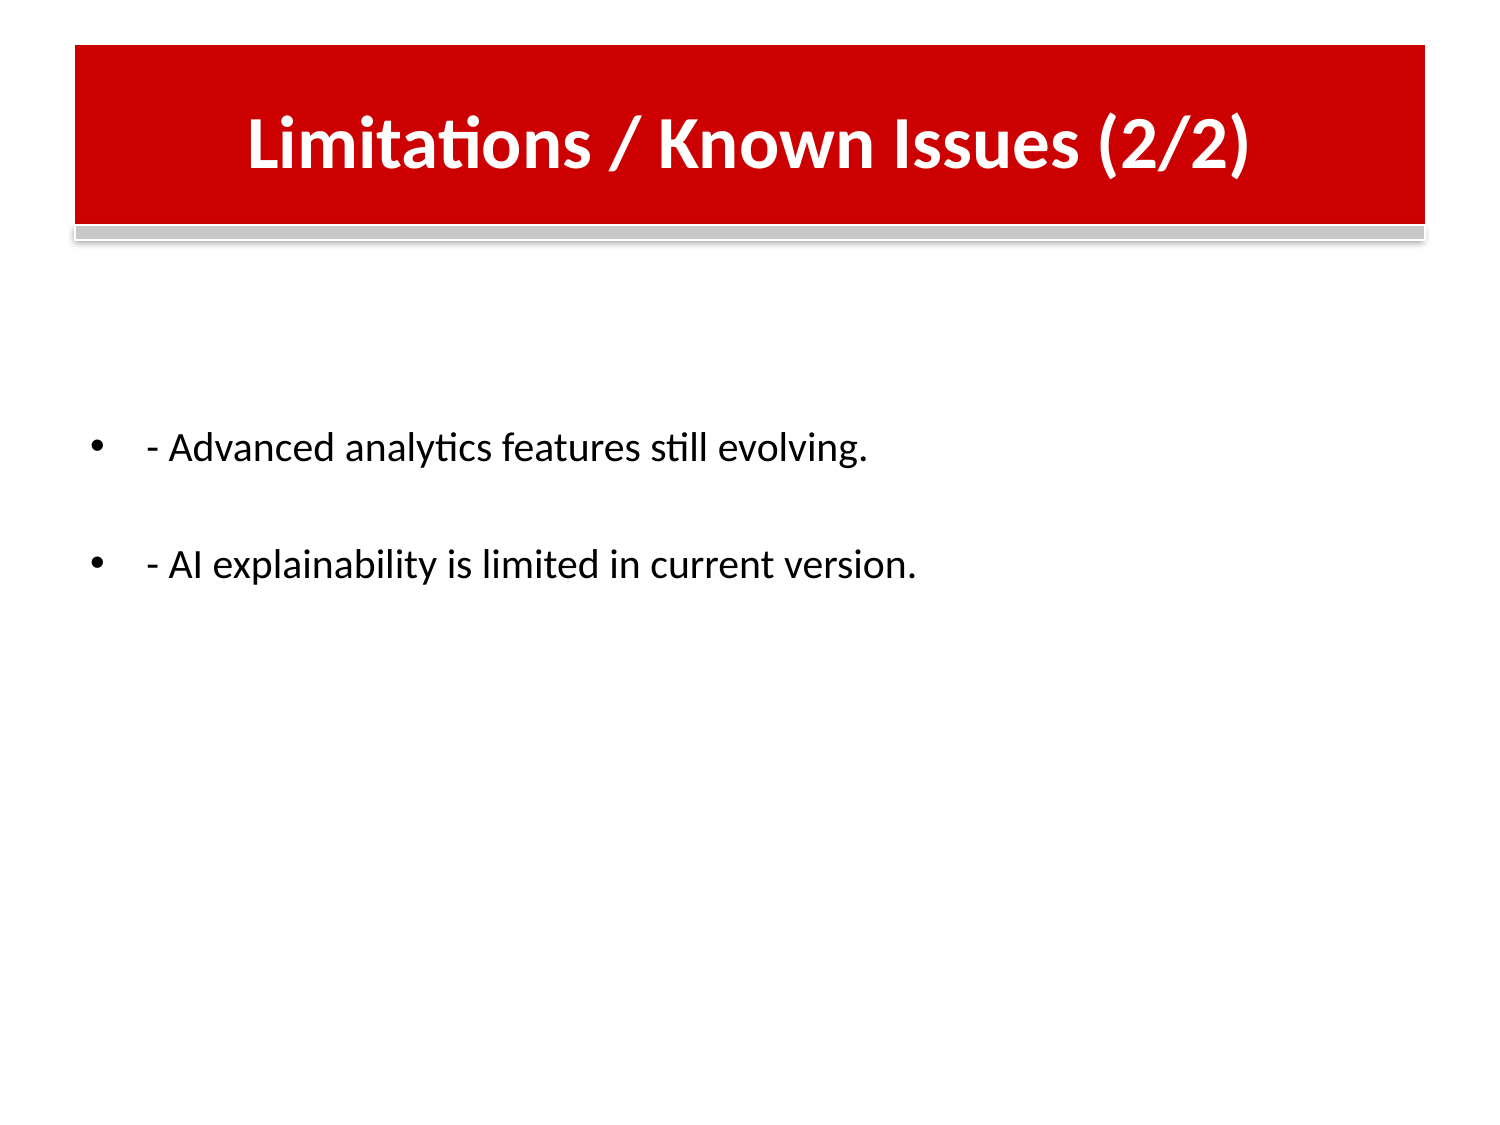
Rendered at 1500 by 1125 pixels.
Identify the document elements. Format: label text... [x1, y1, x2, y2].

list - Advanced analytics features still evolving. - AI explainability is limited in current version. [75, 412, 1425, 1125]
text_box [74, 224, 1426, 241]
title Limitations / Known Issues (2/2) [75, 45, 1425, 224]
